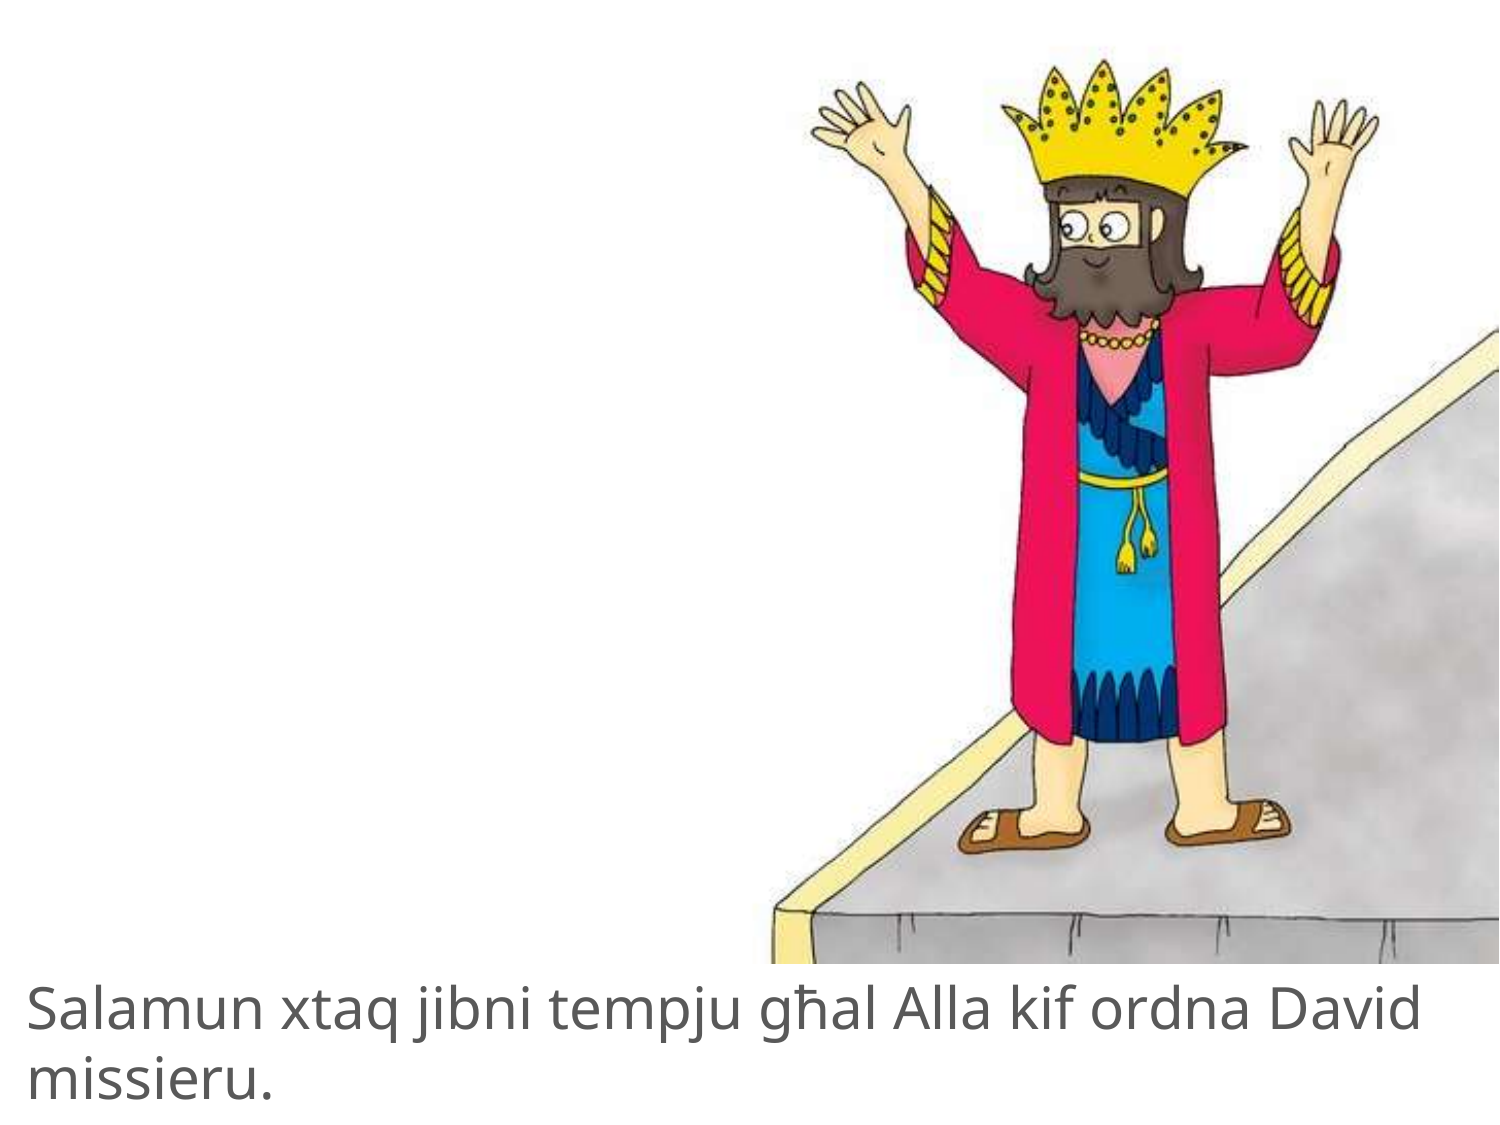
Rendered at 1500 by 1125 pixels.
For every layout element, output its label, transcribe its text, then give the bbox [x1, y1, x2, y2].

picture [159, 13, 1499, 964]
text_box Salamun xtaq jibni tempju għal Alla kif ordna David missieru. [11, 964, 1483, 1119]
